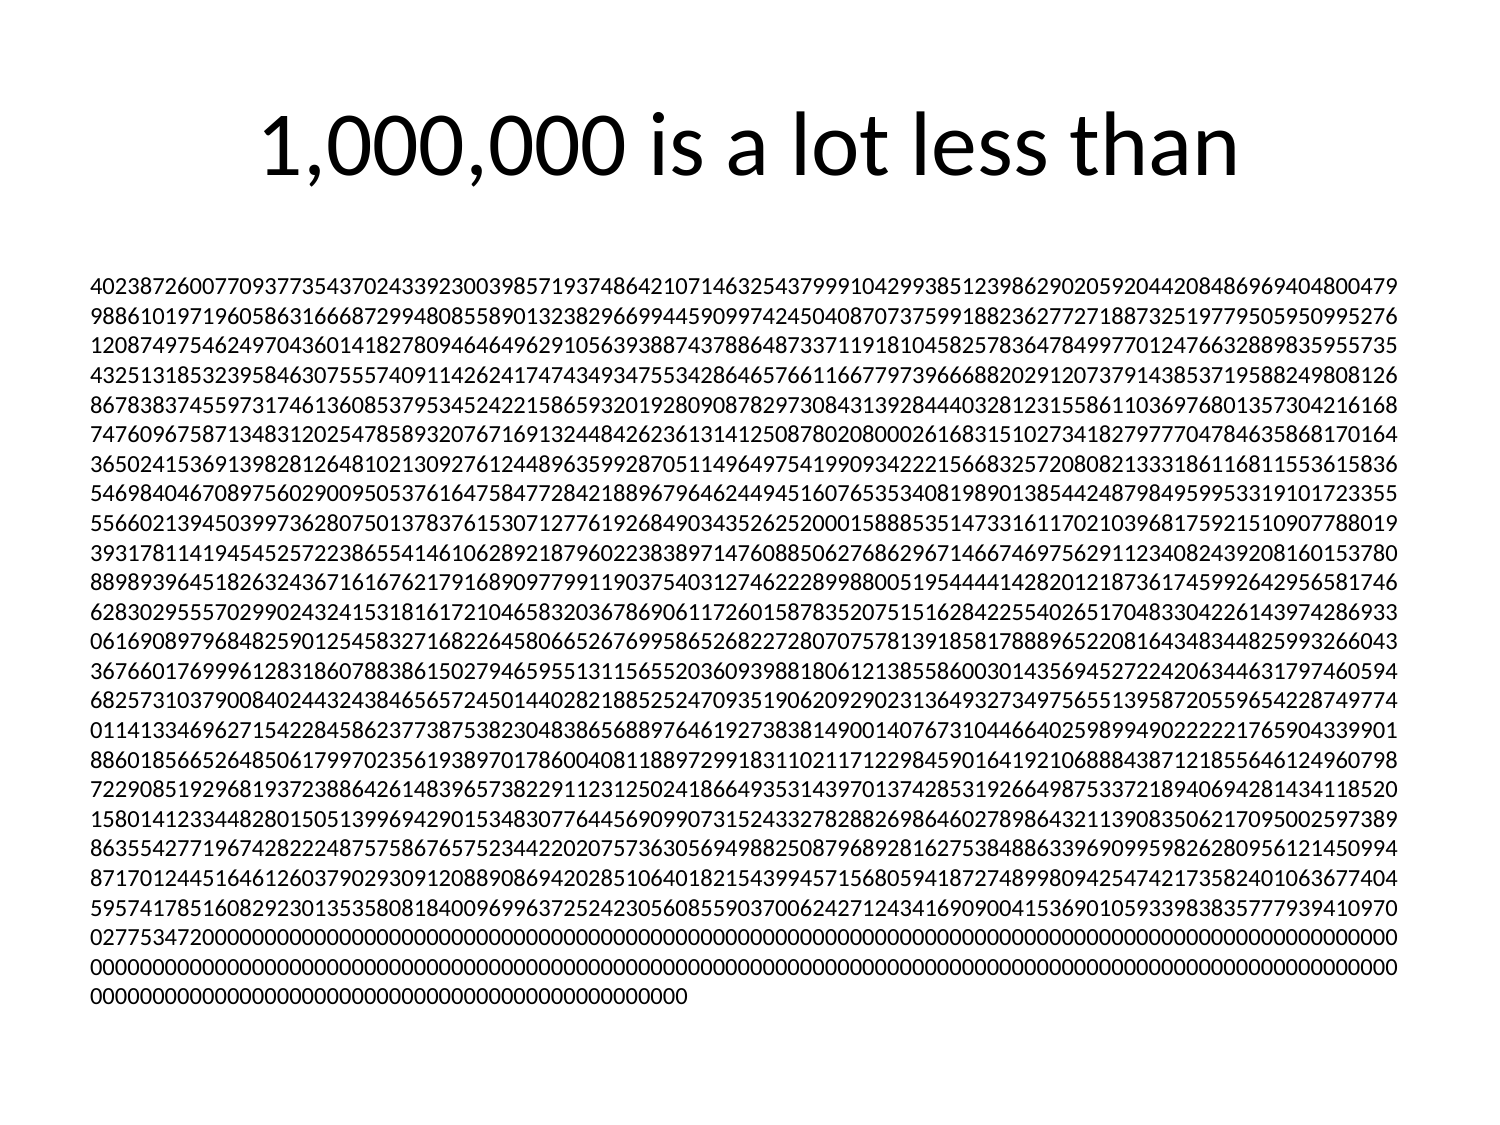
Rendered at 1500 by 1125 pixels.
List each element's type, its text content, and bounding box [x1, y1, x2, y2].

list 402387260077093773543702433923003985719374864210714632543799910429938512398629020592044208486969404800479988610197196058631666872994808558901323829669944590997424504087073759918823627727188732519779505950995276120874975462497043601418278094646496291056393887437886487337119181045825783647849977012476632889835955735432513185323958463075557409114262417474349347553428646576611667797396668820291207379143853719588249808126867838374559731746136085379534524221586593201928090878297308431392844403281231558611036976801357304216168747609675871348312025478589320767169132448426236131412508780208000261683151027341827977704784635868170164365024153691398281264810213092761244896359928705114964975419909342221566832572080821333186116811553615836546984046708975602900950537616475847728421889679646244945160765353408198901385442487984959953319101723355556602139450399736280750137837615307127761926849034352625200015888535147331611702103968175921510907788019393178114194545257223865541461062892187960223838971476088506276862967146674697562911234082439208160153780889893964518263243671616762179168909779911903754031274622289988005195444414282012187361745992642956581746628302955570299024324153181617210465832036786906117260158783520751516284225540265170483304226143974286933061690897968482590125458327168226458066526769958652682272807075781391858178889652208164348344825993266043367660176999612831860788386150279465955131156552036093988180612138558600301435694527224206344631797460594682573103790084024432438465657245014402821885252470935190620929023136493273497565513958720559654228749774011413346962715422845862377387538230483865688976461927383814900140767310446640259899490222221765904339901886018566526485061799702356193897017860040811889729918311021171229845901641921068884387121855646124960798722908519296819372388642614839657382291123125024186649353143970137428531926649875337218940694281434118520158014123344828015051399694290153483077644569099073152433278288269864602789864321139083506217095002597389863554277196742822248757586765752344220207573630569498825087968928162753848863396909959826280956121450994871701244516461260379029309120889086942028510640182154399457156805941872748998094254742173582401063677404595741785160829230135358081840096996372524230560855903700624271243416909004153690105933983835777939410970027753472000000000000000000000000000000000000000000000000000000000000000000000000000000000000000000000000000000000000000000000000000000000000000000000000000000000000000000000000000000000000000000000000000000000000000000000000000000000000000000000000000000000 [75, 262, 1425, 1025]
title 1,000,000 is a lot less than [75, 45, 1425, 233]
